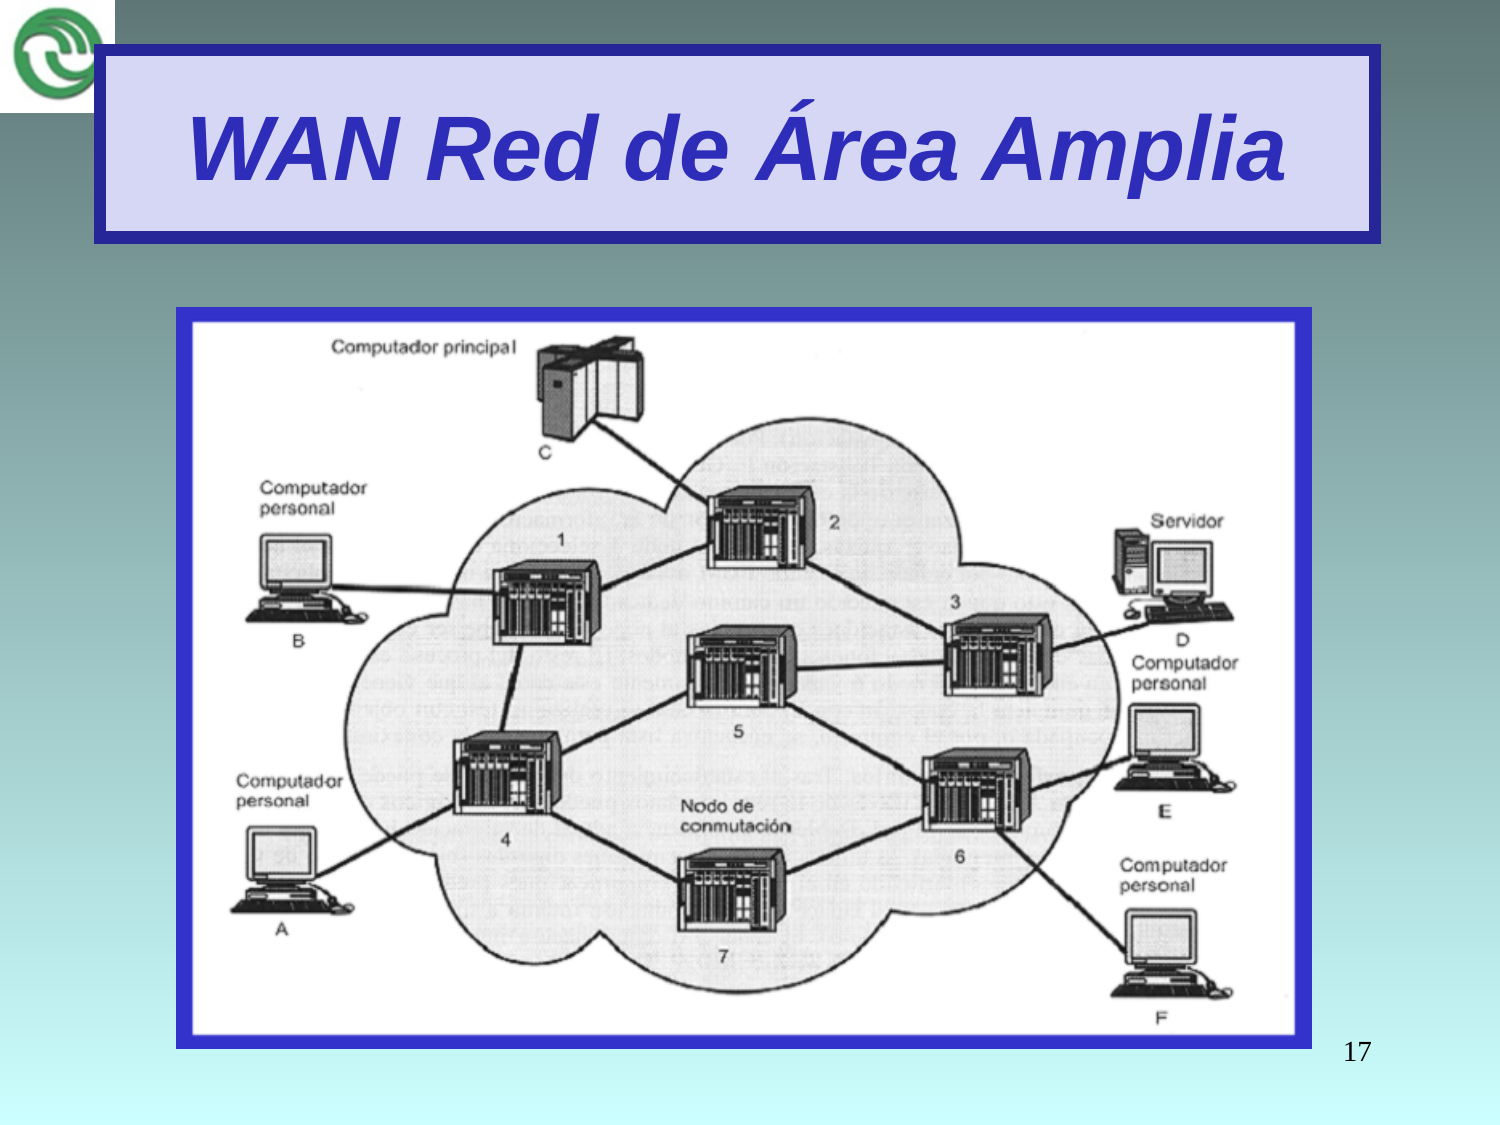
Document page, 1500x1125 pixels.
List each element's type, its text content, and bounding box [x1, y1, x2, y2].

picture [0, 0, 115, 113]
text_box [187, 318, 1300, 1038]
slide_number 17 [1074, 1024, 1388, 1101]
title WAN Red de Área Amplia [99, 49, 1376, 238]
